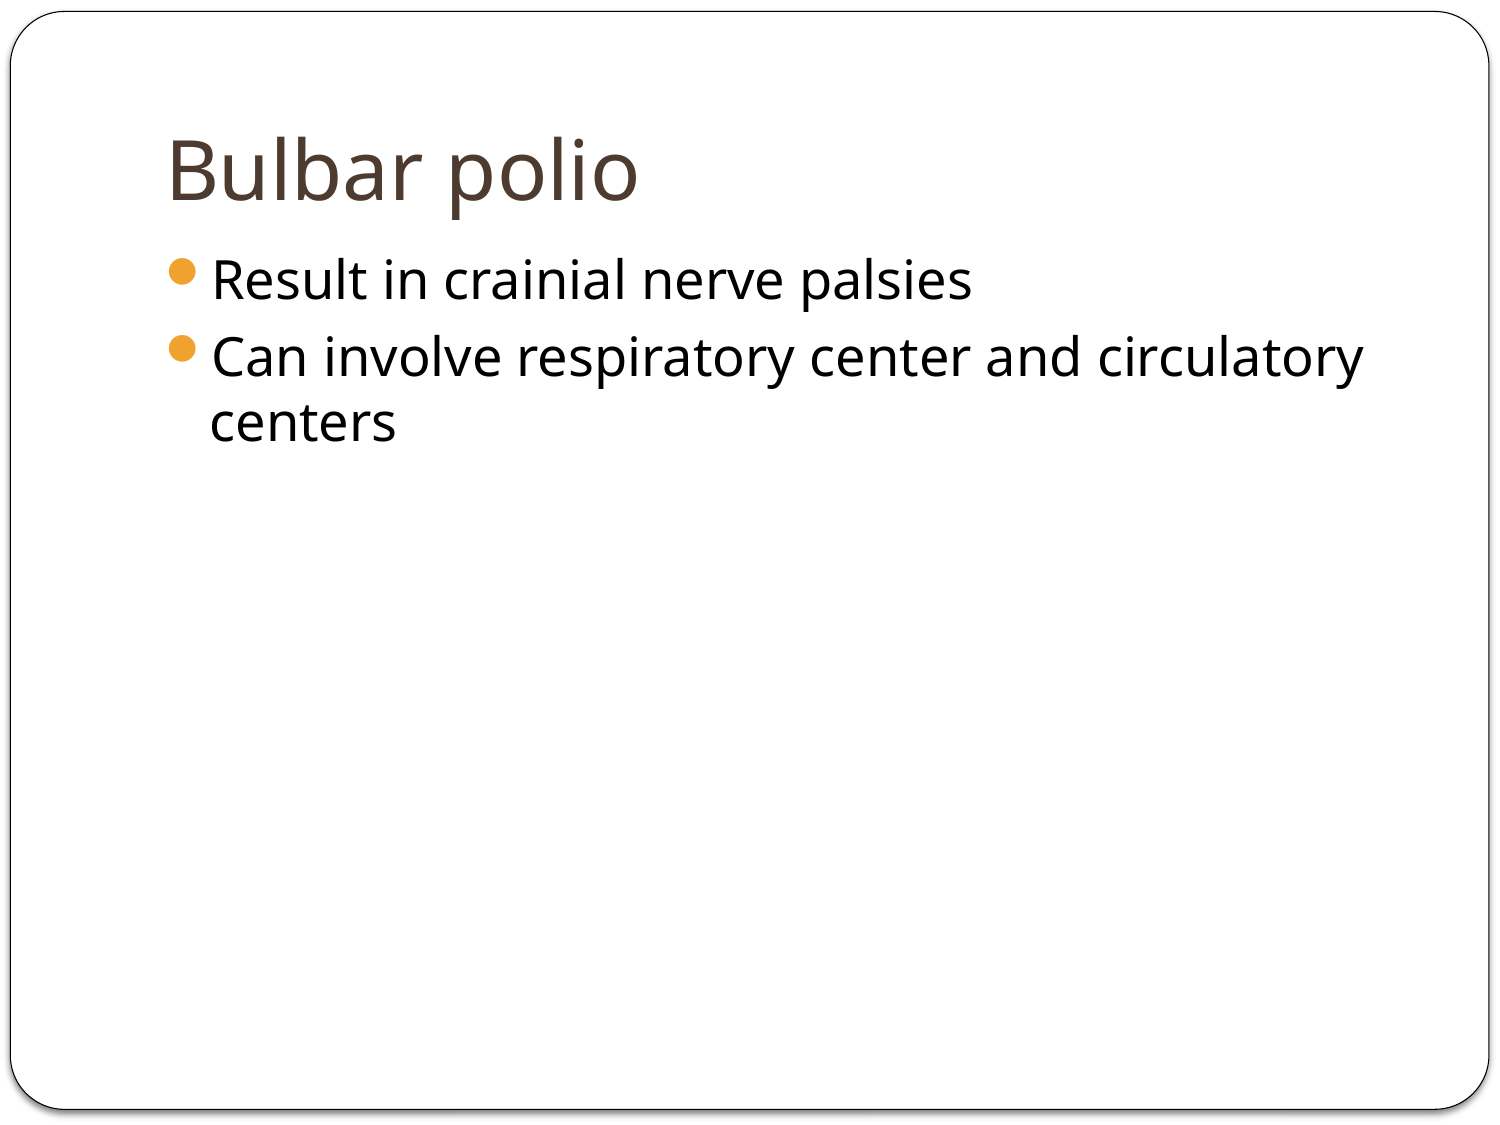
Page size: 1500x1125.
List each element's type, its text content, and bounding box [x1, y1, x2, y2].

title Bulbar polio [149, 44, 1426, 233]
list Result in crainial nerve palsies Can involve respiratory center and circulatory centers [149, 237, 1426, 988]
